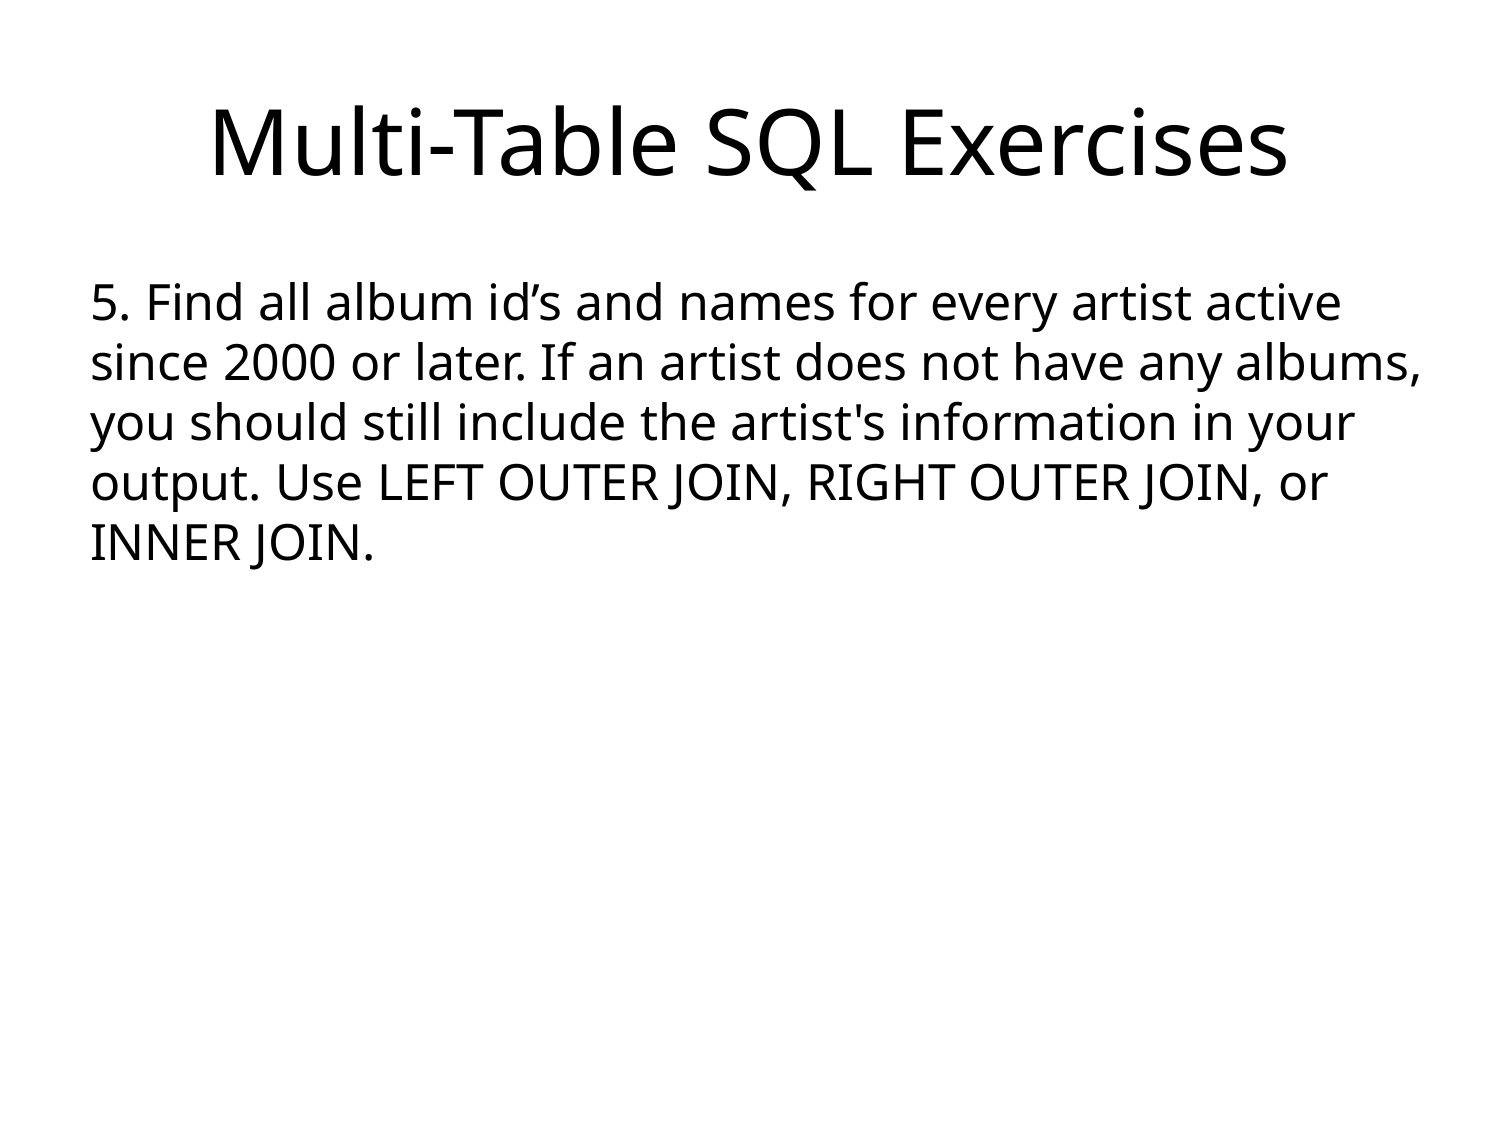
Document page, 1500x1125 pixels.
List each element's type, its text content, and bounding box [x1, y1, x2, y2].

title Multi-Table SQL Exercises [75, 45, 1425, 233]
list 5. Find all album id’s and names for every artist active since 2000 or later. If an artist does not have any albums, you should still include the artist's information in your output. Use LEFT OUTER JOIN, RIGHT OUTER JOIN, or INNER JOIN. [75, 262, 1454, 1097]
